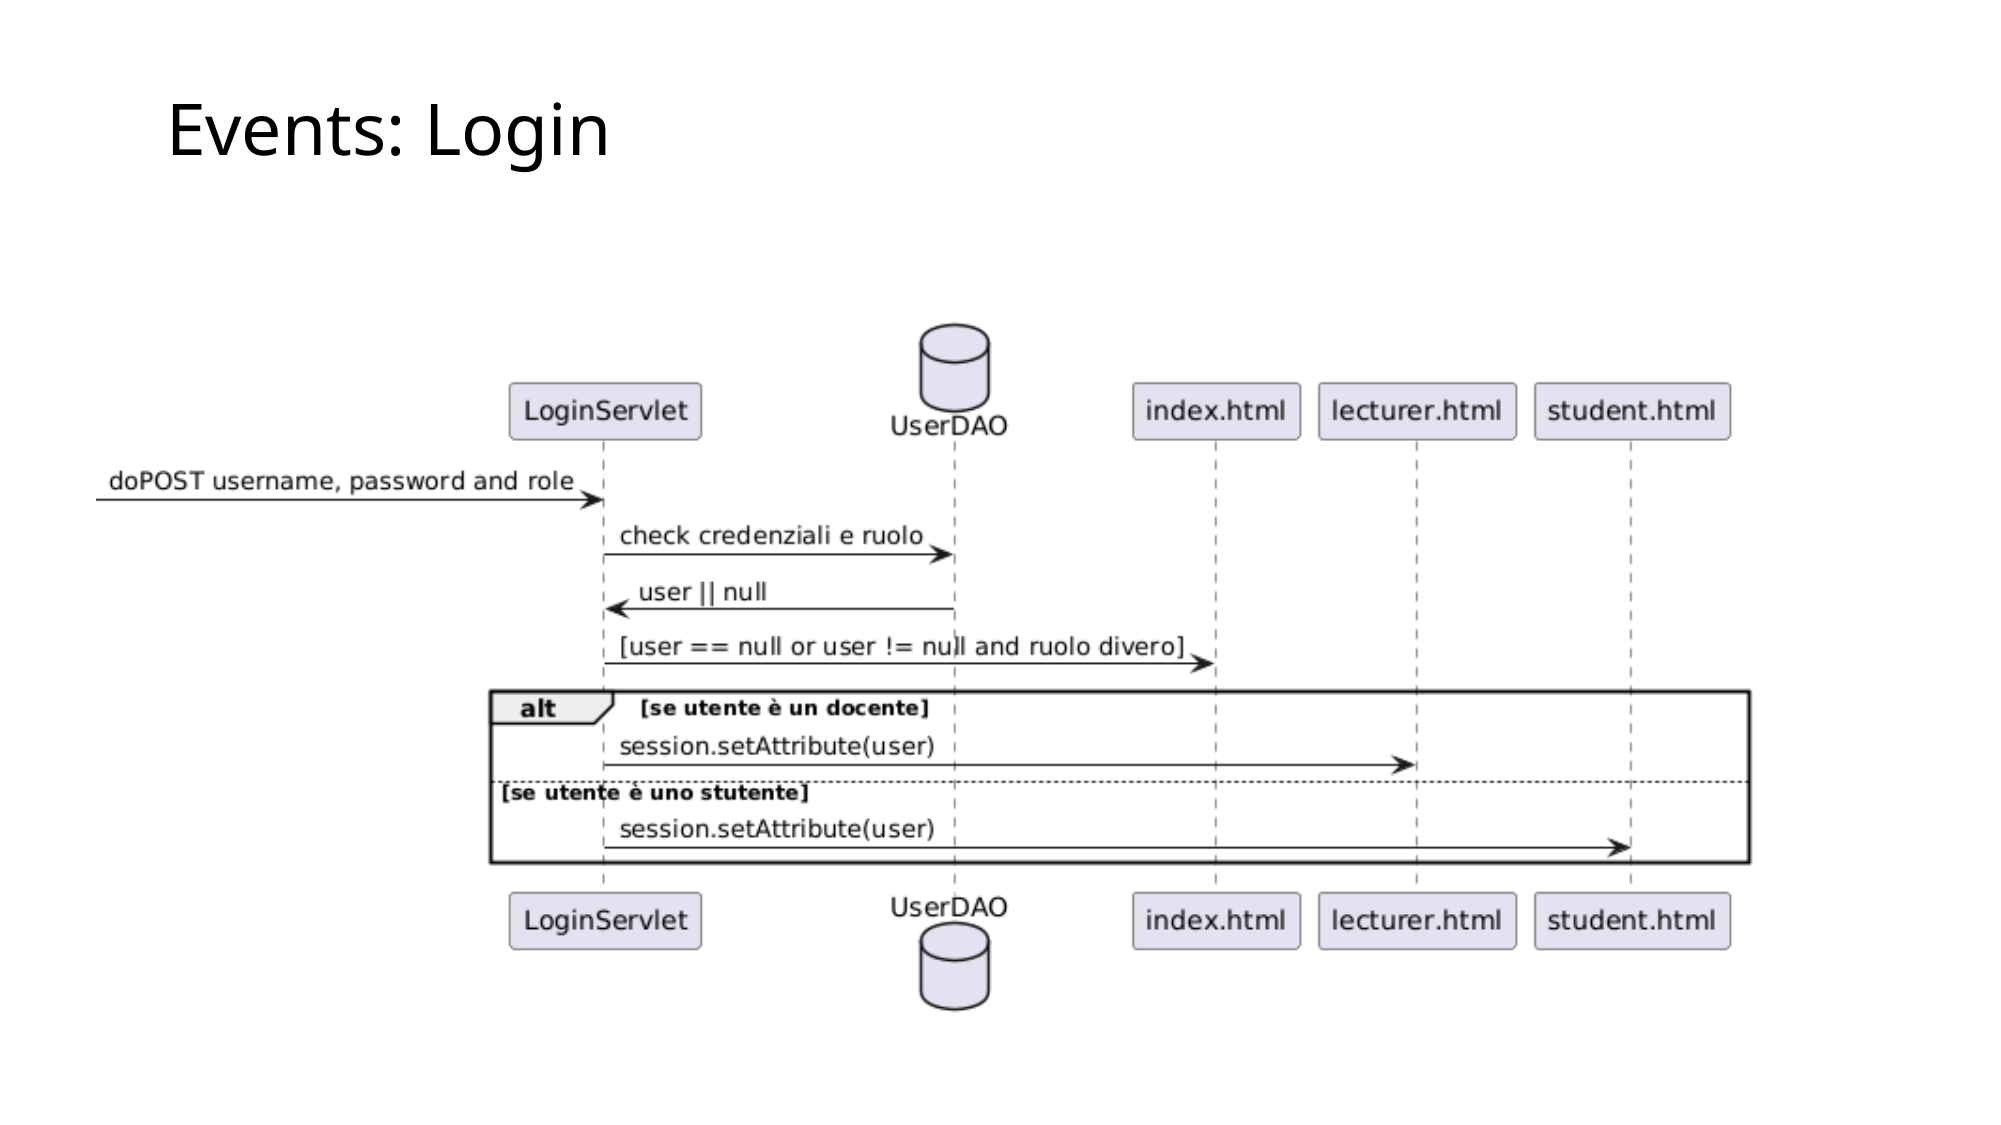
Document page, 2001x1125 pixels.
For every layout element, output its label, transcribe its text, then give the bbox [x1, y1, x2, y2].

text_box Events: Login [151, 86, 854, 180]
picture [96, 315, 1761, 1039]
